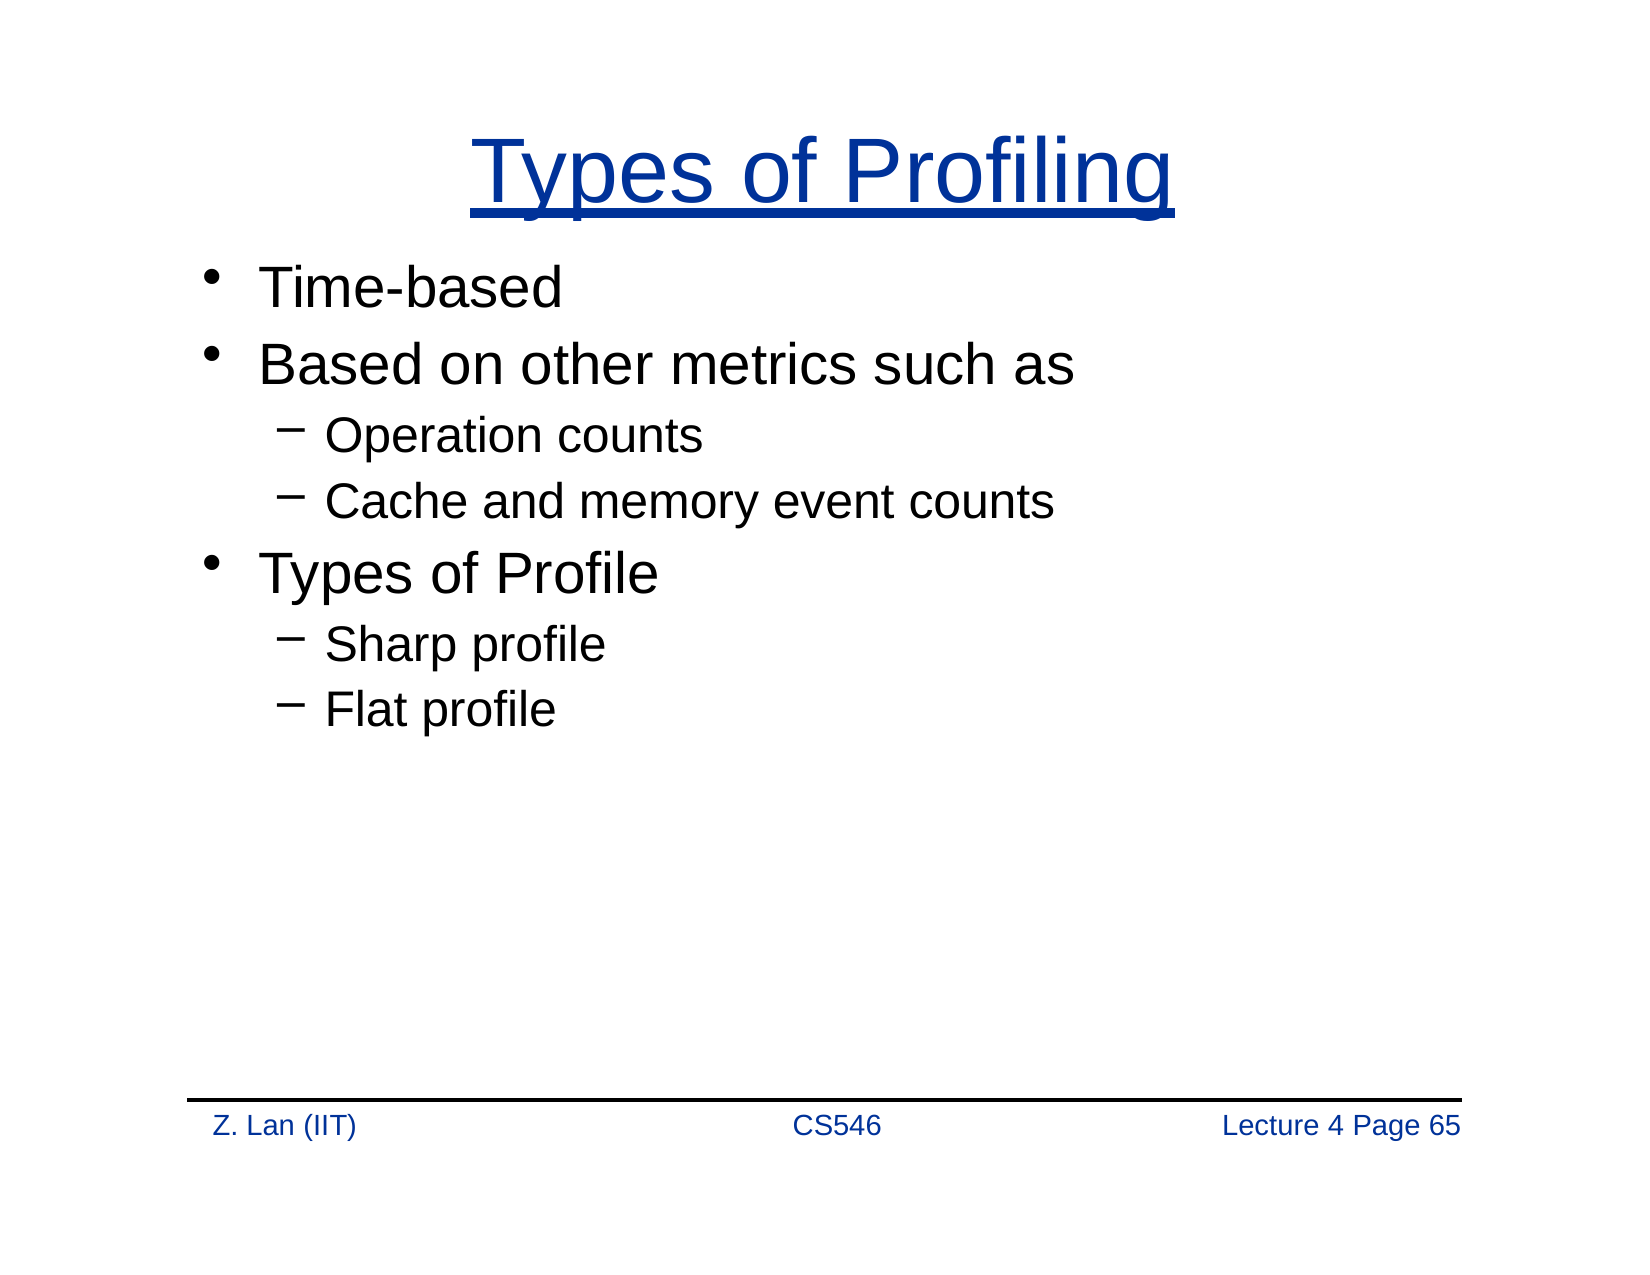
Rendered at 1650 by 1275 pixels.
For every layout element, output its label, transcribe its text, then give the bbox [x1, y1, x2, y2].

slide_number Z. Lan (IIT) [210, 1111, 360, 1275]
footer CS546 [790, 1111, 885, 1275]
slide_number Lecture 4 Page 65 [1212, 1111, 1464, 1275]
list Time-based Based on other metrics such as Operation counts Cache and memory event counts Types of Profile Sharp profile Flat profile [162, 231, 1488, 974]
title Types of Profiling [468, 111, 1182, 231]
